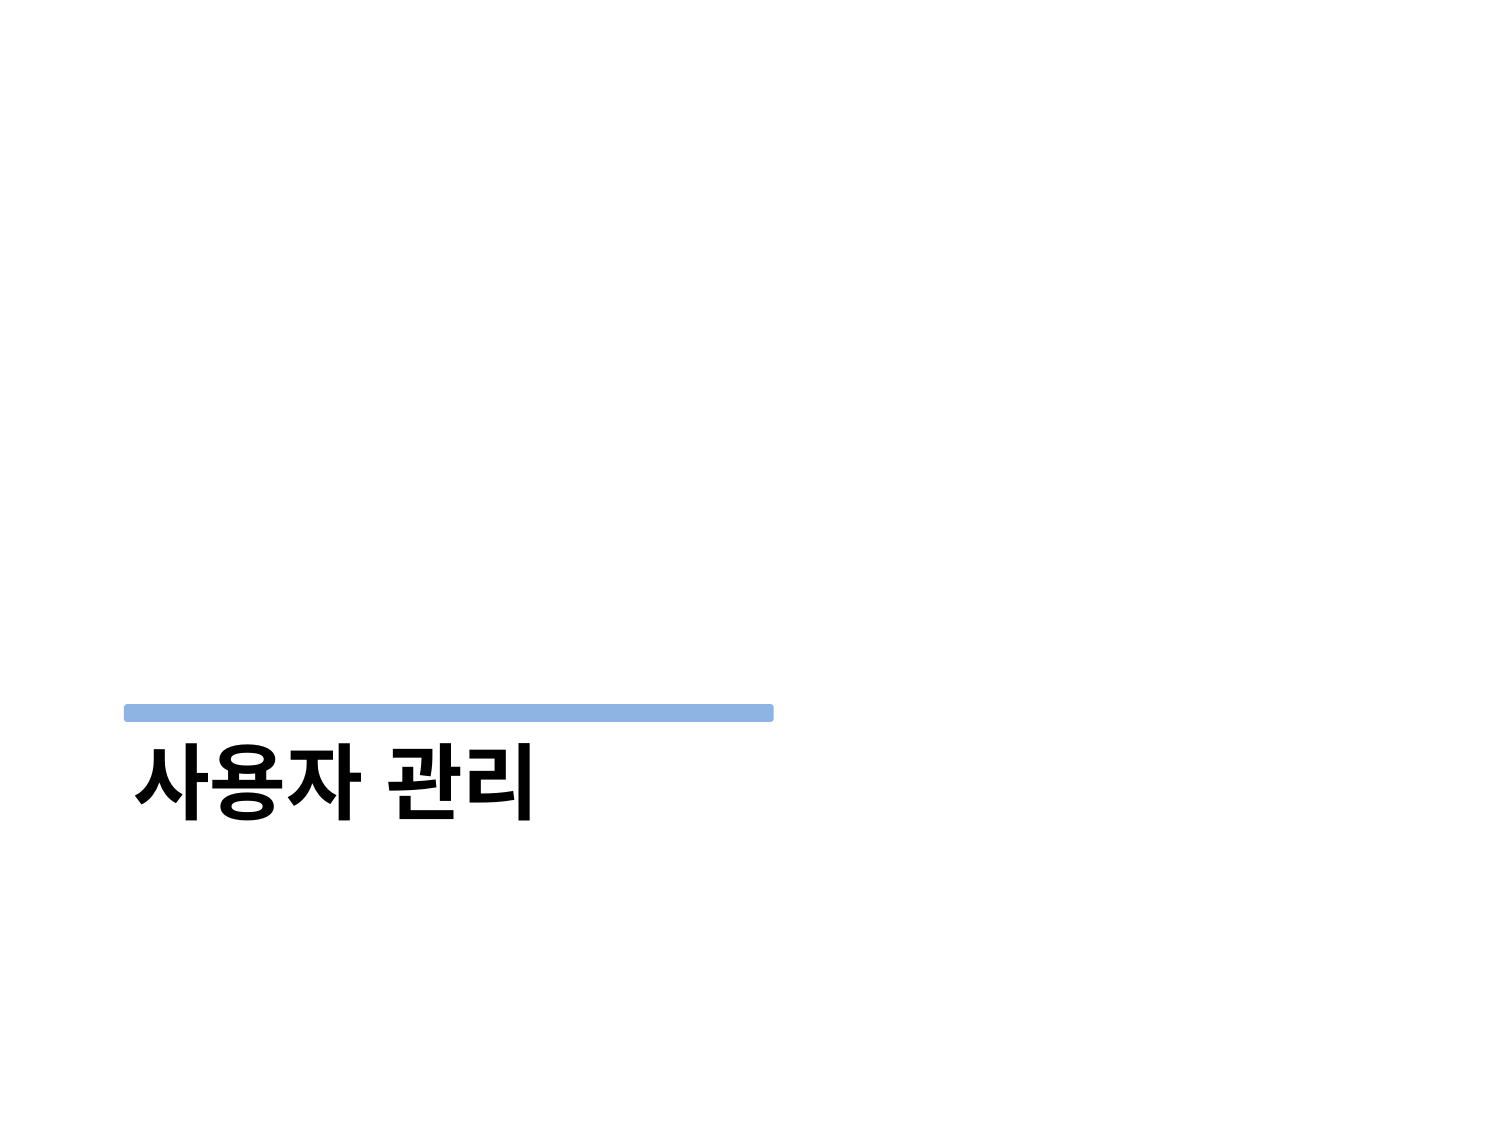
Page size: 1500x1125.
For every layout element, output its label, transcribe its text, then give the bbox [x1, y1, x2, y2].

title 사용자 관리 [118, 722, 1394, 947]
text_box [121, 702, 776, 724]
